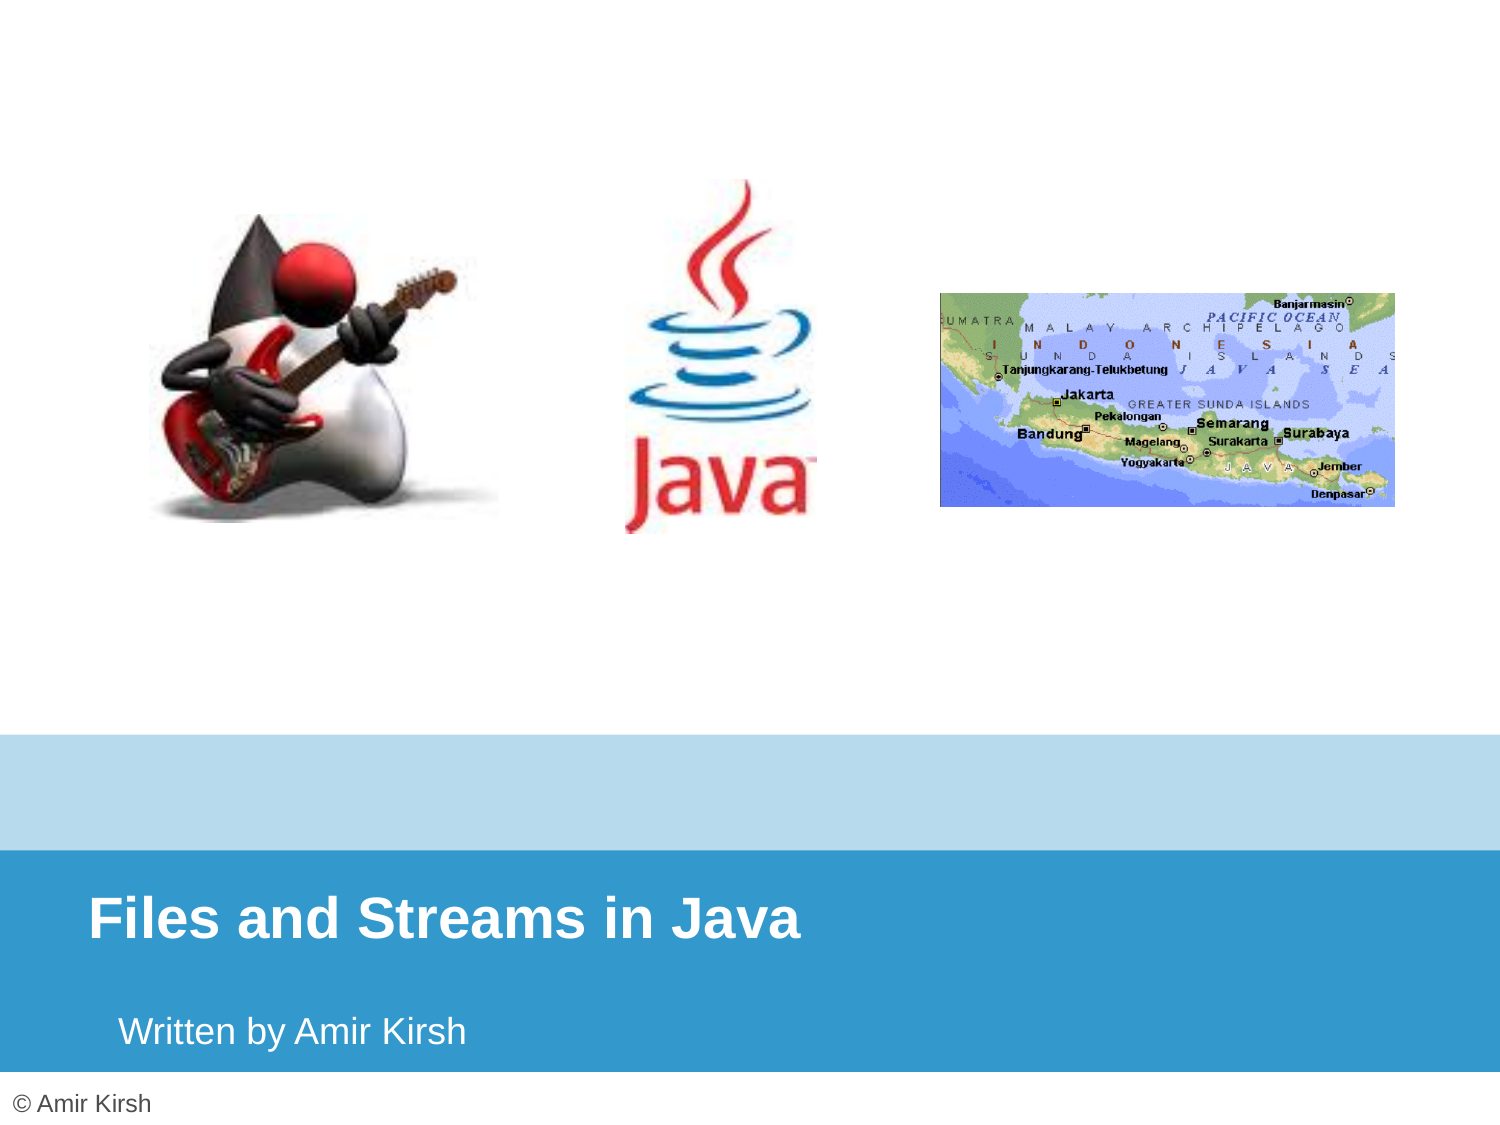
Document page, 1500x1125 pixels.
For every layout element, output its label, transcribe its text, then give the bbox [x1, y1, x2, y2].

title Files and Streams in Java [0, 850, 1500, 987]
picture [148, 214, 510, 523]
picture [940, 293, 1395, 507]
picture [625, 179, 817, 534]
subtitle Written by Amir Kirsh [0, 987, 1500, 1072]
